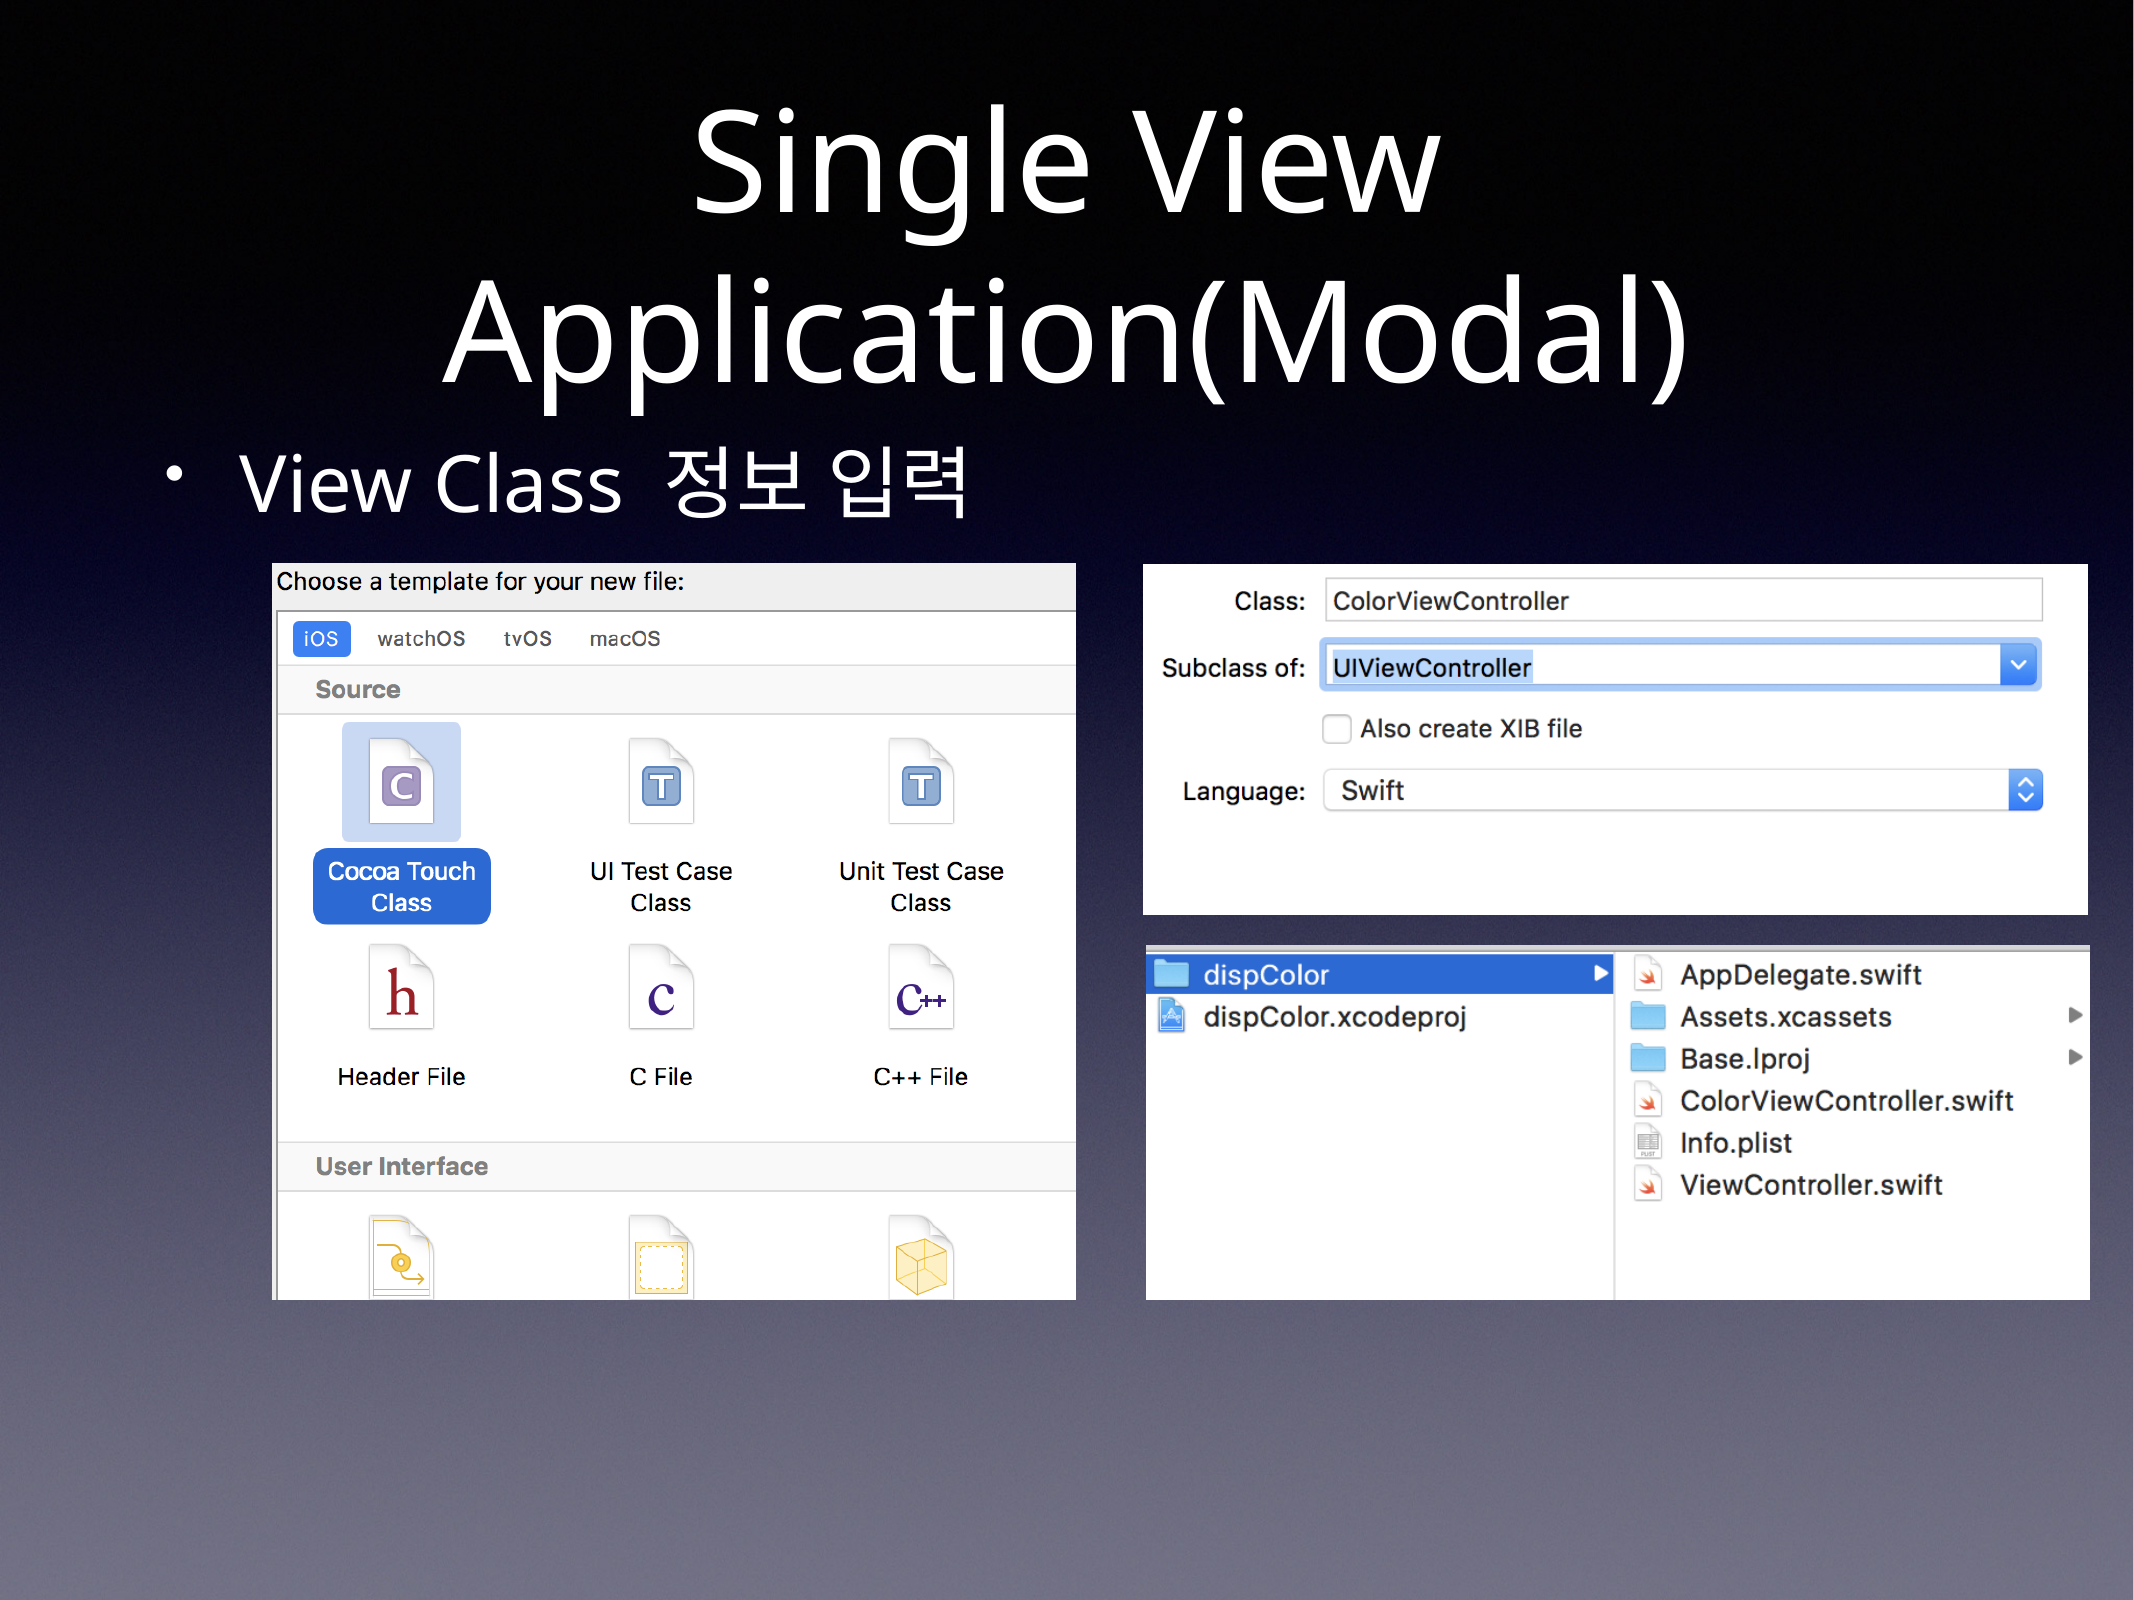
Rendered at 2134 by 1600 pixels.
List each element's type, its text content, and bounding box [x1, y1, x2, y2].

list View Class 정보 입력 [155, 424, 1978, 1457]
title Single View Application(Modal) [155, 66, 1978, 416]
picture [0, 0, 2134, 1600]
